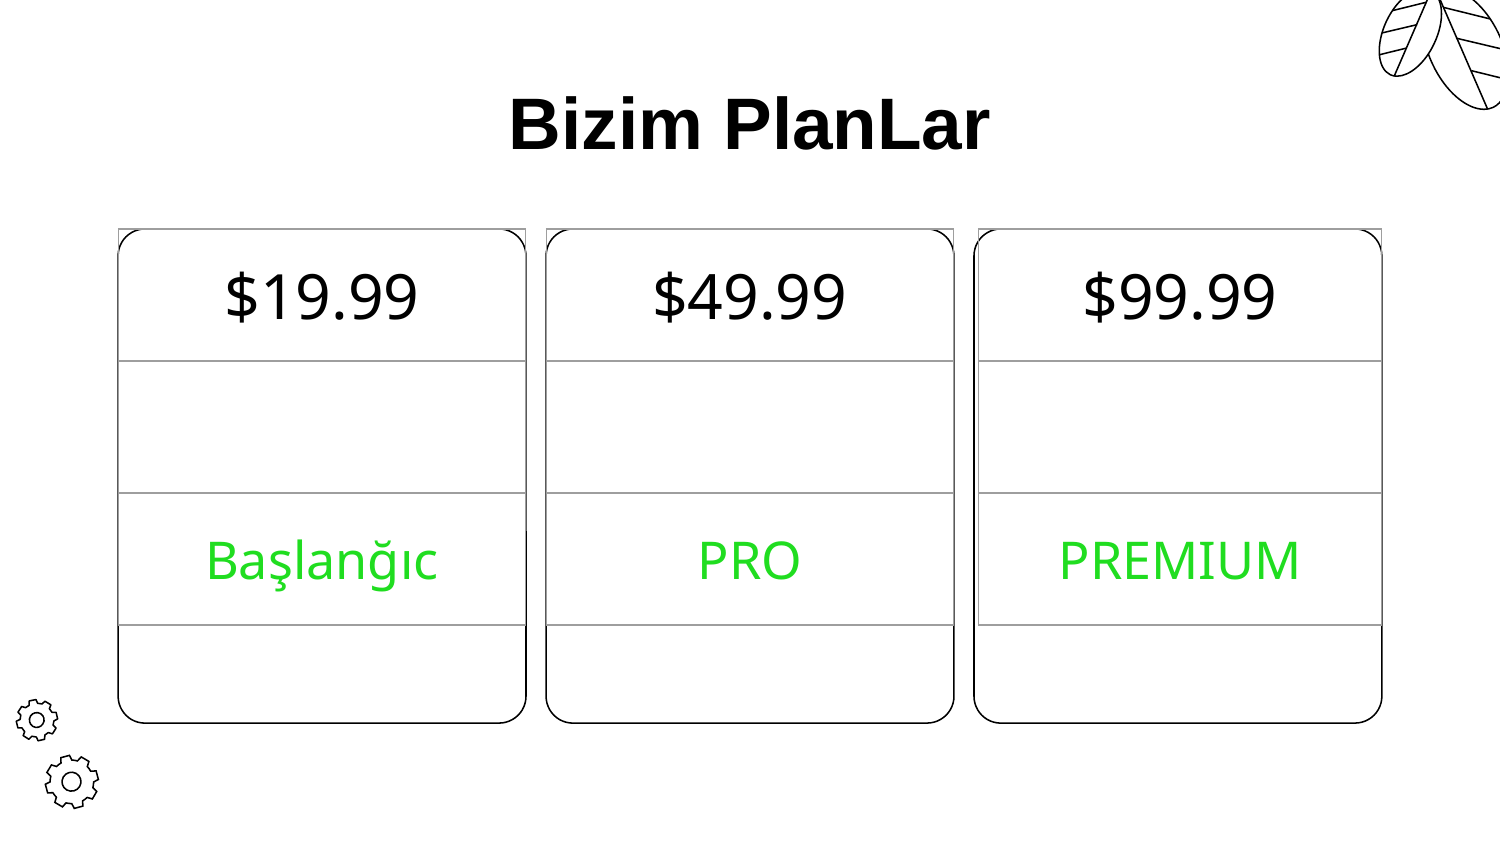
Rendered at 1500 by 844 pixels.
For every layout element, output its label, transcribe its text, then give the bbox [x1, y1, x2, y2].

table_cell [547, 362, 953, 492]
text_box [973, 241, 1382, 724]
table_cell Başlanğıc [119, 494, 525, 624]
text_box [118, 626, 527, 724]
table_cell [119, 362, 525, 492]
title Bizim PlanLar [118, 72, 1382, 167]
table_cell [979, 362, 1381, 492]
table_header $49.99 [547, 230, 953, 360]
table_header $99.99 [979, 230, 1381, 360]
table_header $19.99 [119, 230, 525, 360]
text_box [546, 626, 954, 724]
table_cell PREMIUM [979, 494, 1381, 624]
table_cell PRO [547, 494, 953, 624]
